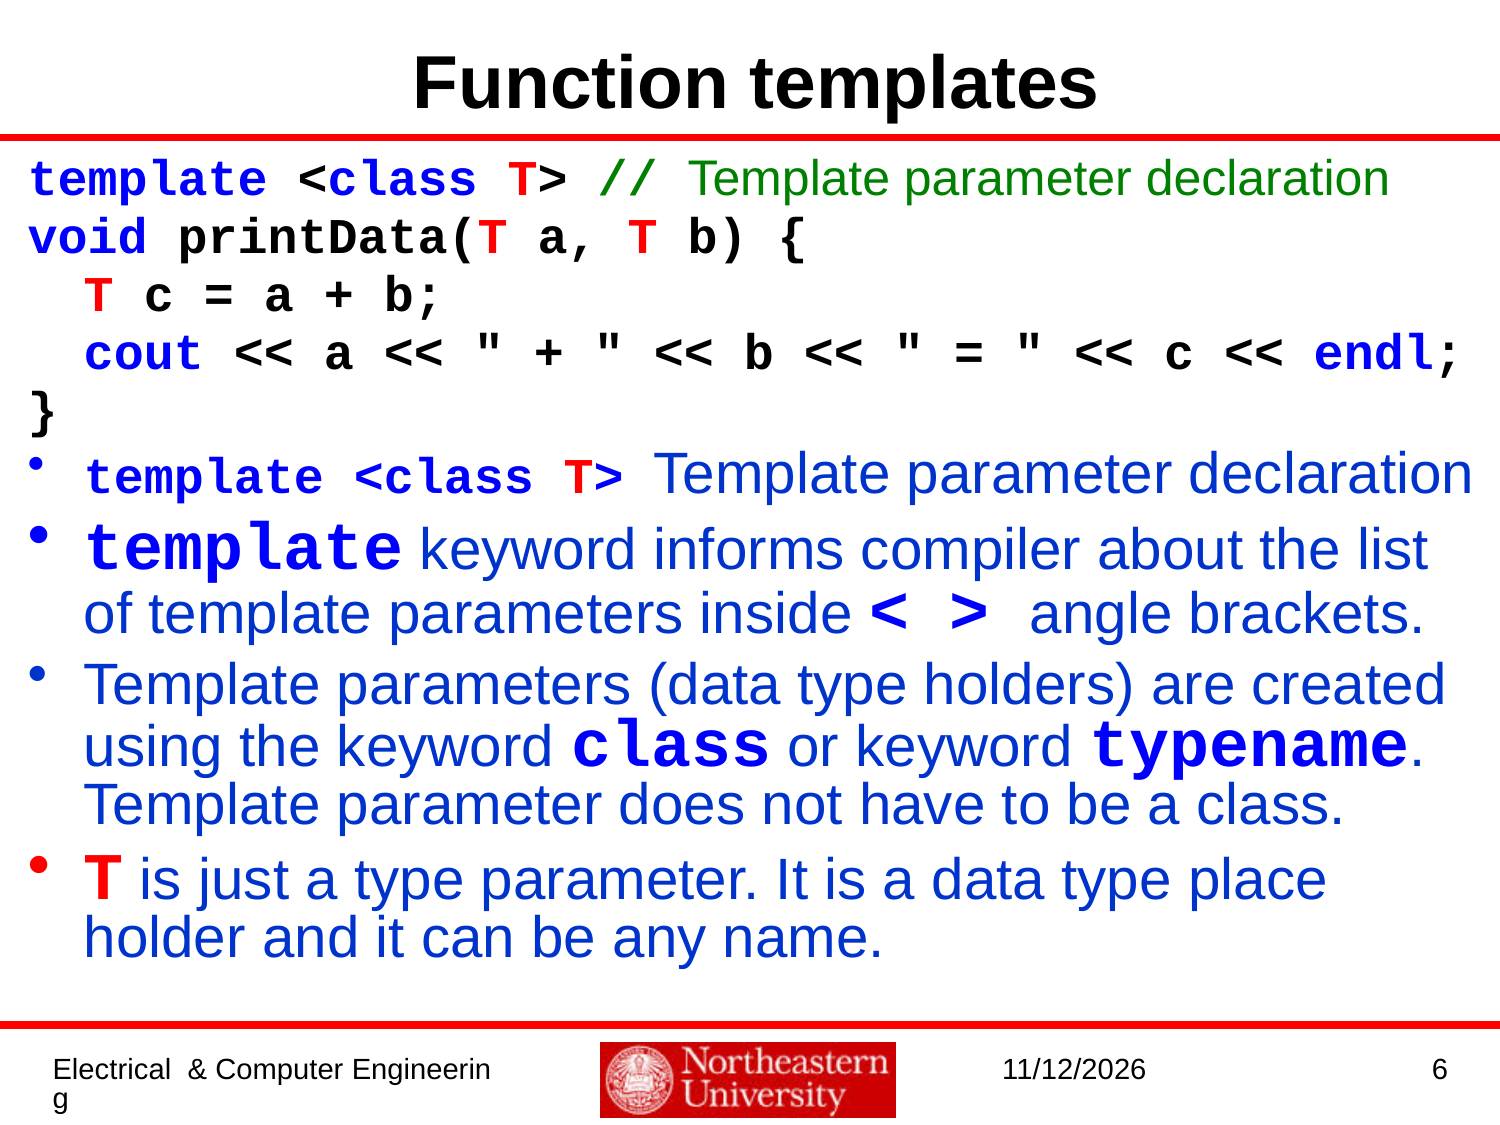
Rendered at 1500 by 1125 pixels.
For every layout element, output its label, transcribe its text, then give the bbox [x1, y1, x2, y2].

slide_number 6 [1375, 1042, 1464, 1121]
title Function templates [68, 15, 1445, 142]
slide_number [986, 1042, 1338, 1121]
footer Electrical & Computer Engineering [37, 1042, 513, 1121]
picture [600, 1042, 896, 1118]
list template <class T> // Template parameter declaration void printData(T a, T b) { T c = a + b; cout << a << " + " << b << " = " << c << endl; } template <class T> Template parameter declaration template keyword informs compiler about the list of template parameters inside < > angle brackets. Template parameters (data type holders) are created using the keyword class or keyword typename. Template parameter does not have to be a class. T is just a type parameter. It is a data type place holder and it can be any name. [12, 149, 1500, 1001]
